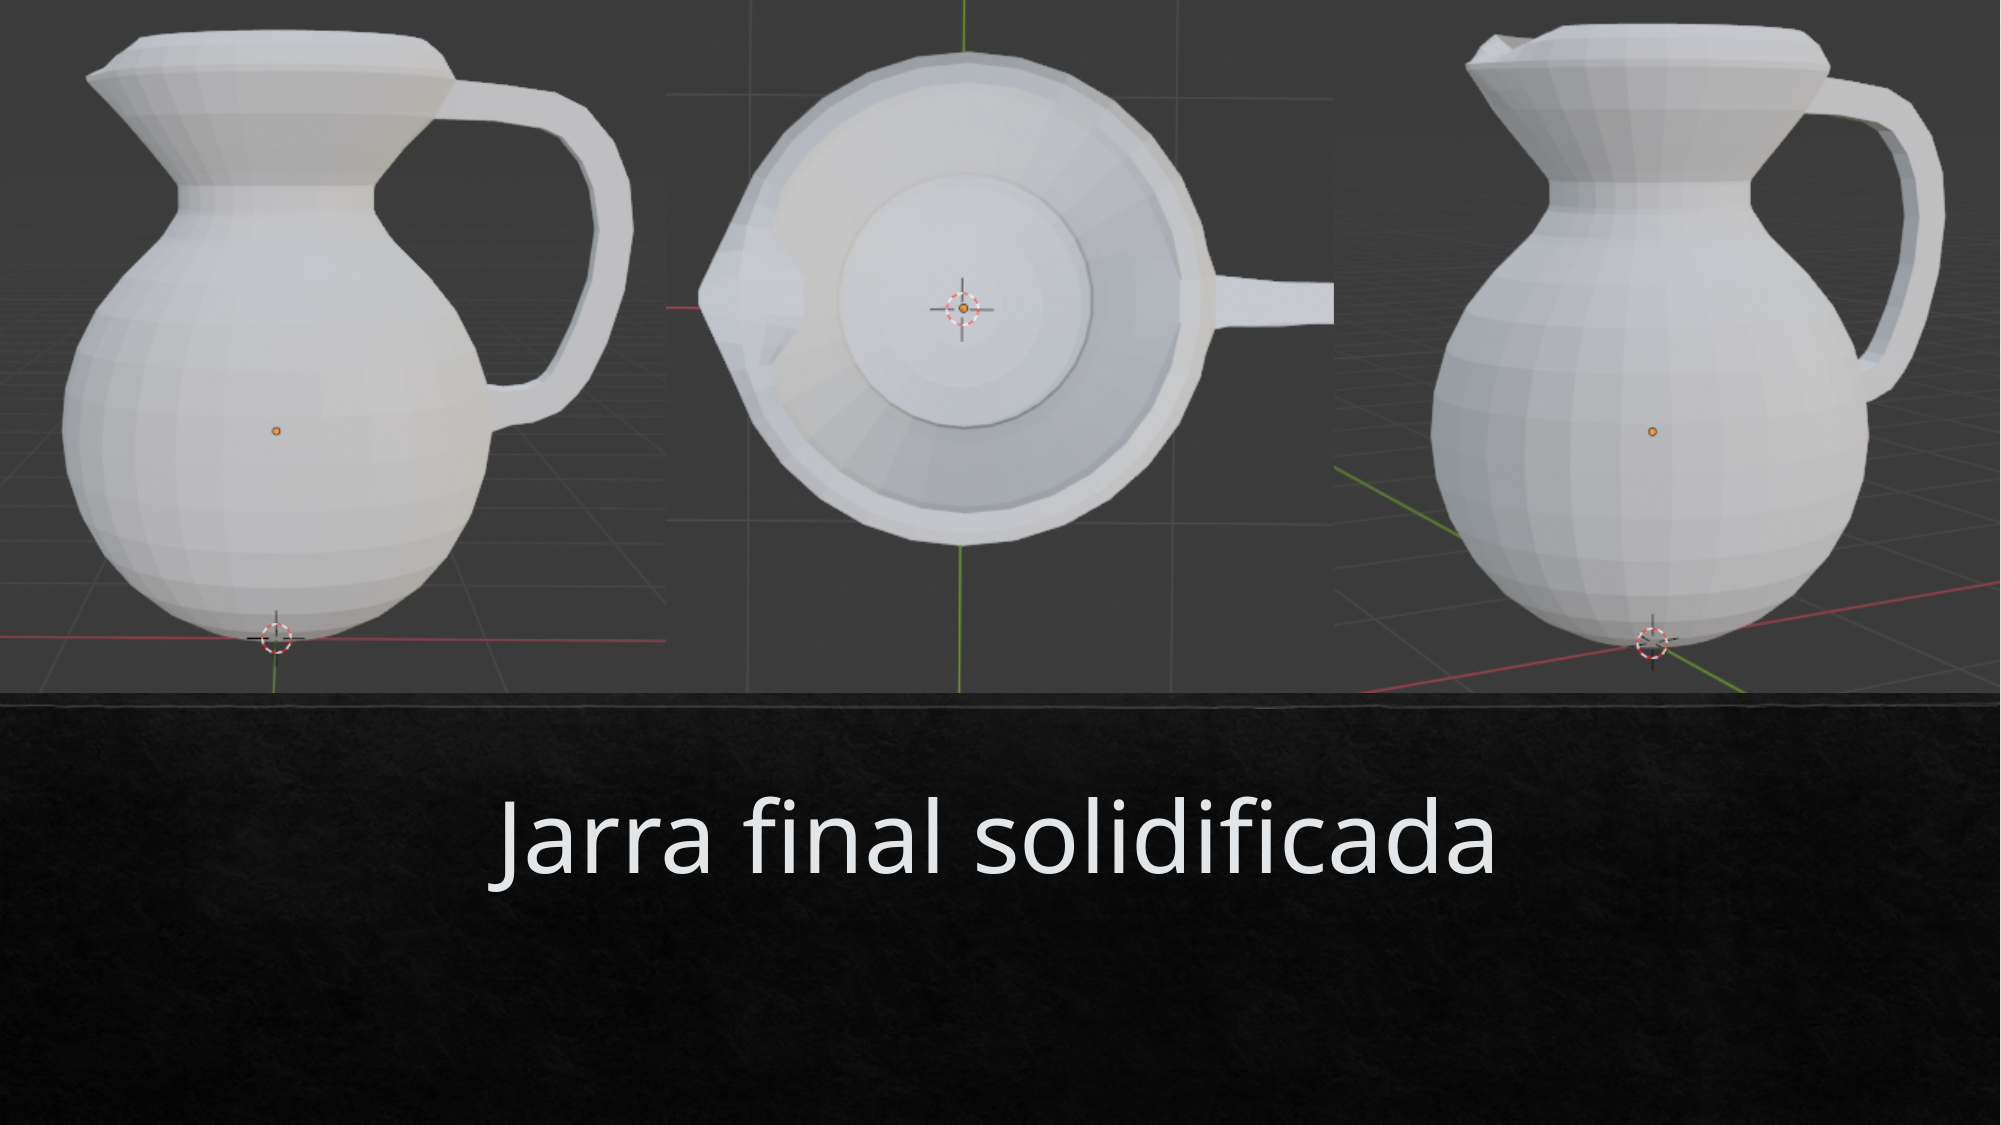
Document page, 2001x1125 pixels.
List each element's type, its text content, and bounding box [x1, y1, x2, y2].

text_box Jarra final solidificada [224, 725, 1774, 902]
picture [0, 0, 2000, 710]
